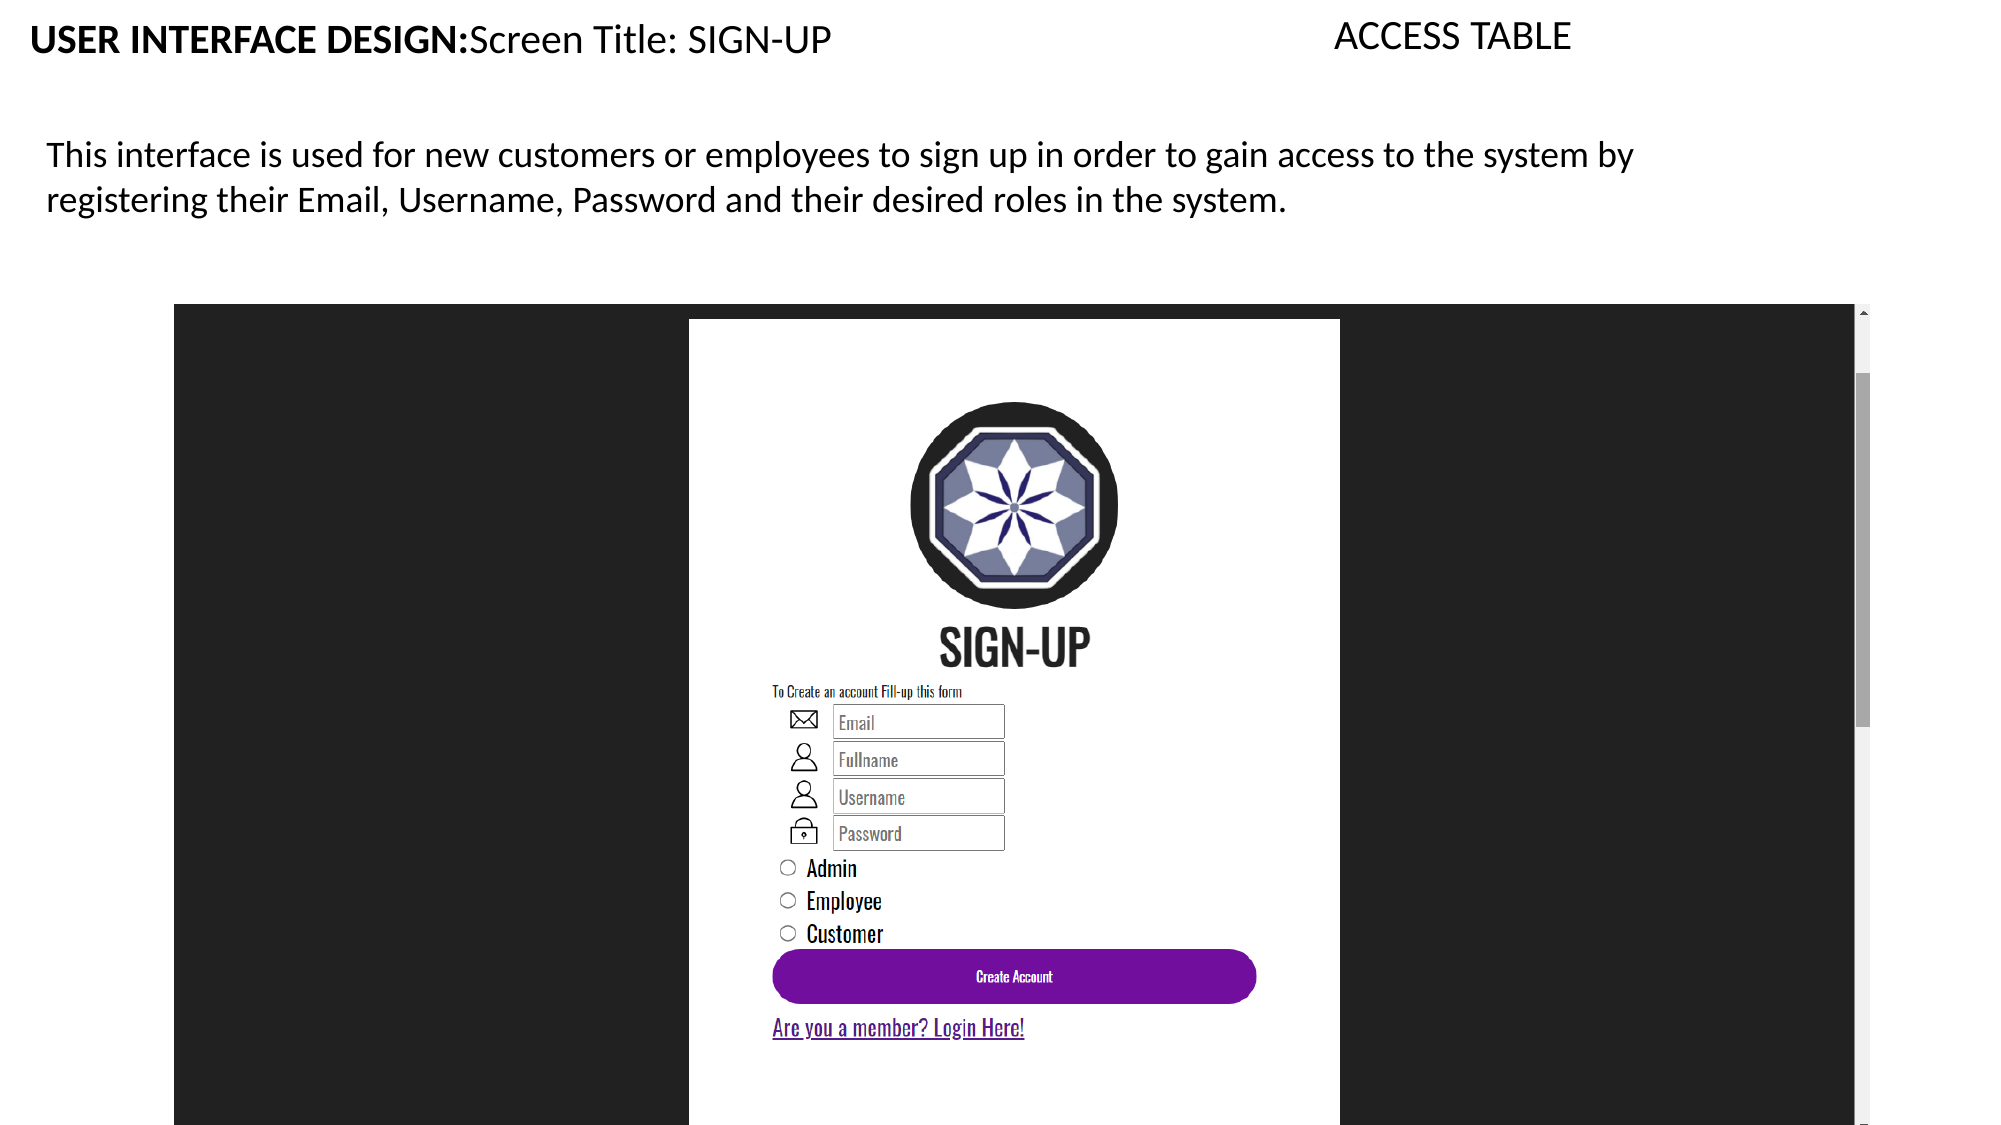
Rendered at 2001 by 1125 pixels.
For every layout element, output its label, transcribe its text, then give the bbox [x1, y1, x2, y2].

text_box ACCESS TABLE [1319, 0, 1588, 65]
text_box This interface is used for new customers or employees to sign up in order to gain access to the system by registering their Email, Username, Password and their desired roles in the system. [31, 123, 1695, 228]
text_box USER INTERFACE DESIGN:Screen Title: SIGN-UP [12, 4, 850, 70]
picture [174, 304, 1870, 1125]
